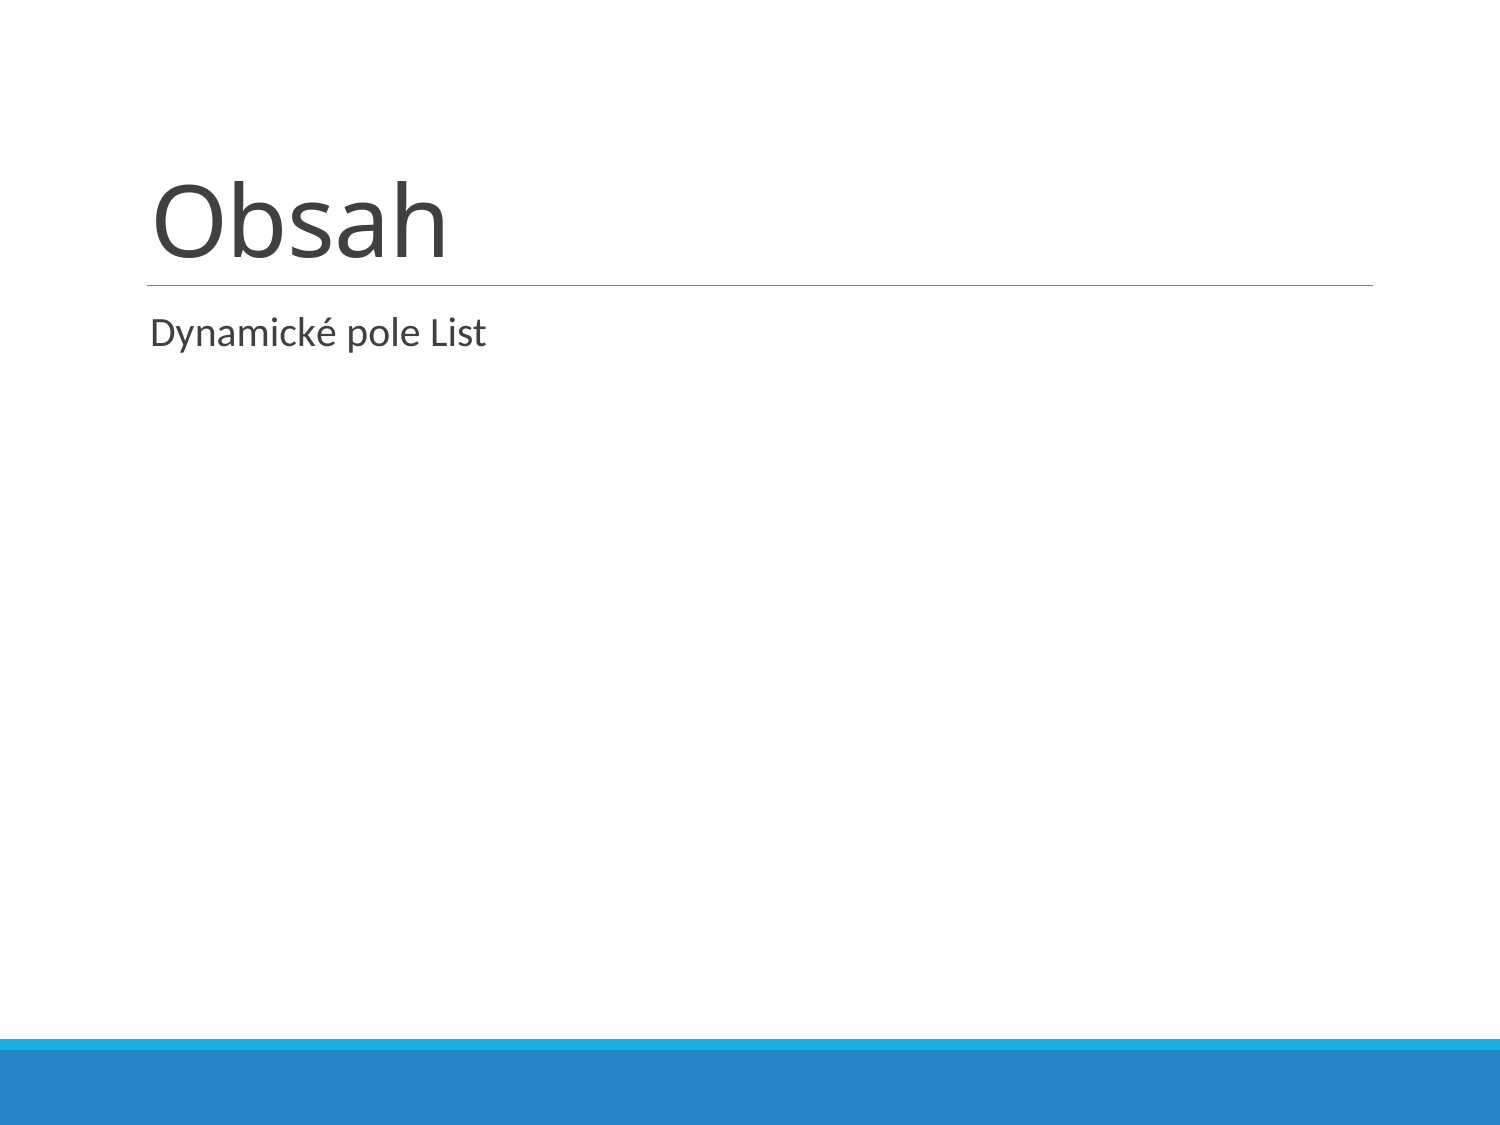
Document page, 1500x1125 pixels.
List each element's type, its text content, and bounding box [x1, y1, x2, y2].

list Dynamické pole List [135, 302, 1373, 1032]
title Obsah [135, 47, 1373, 285]
